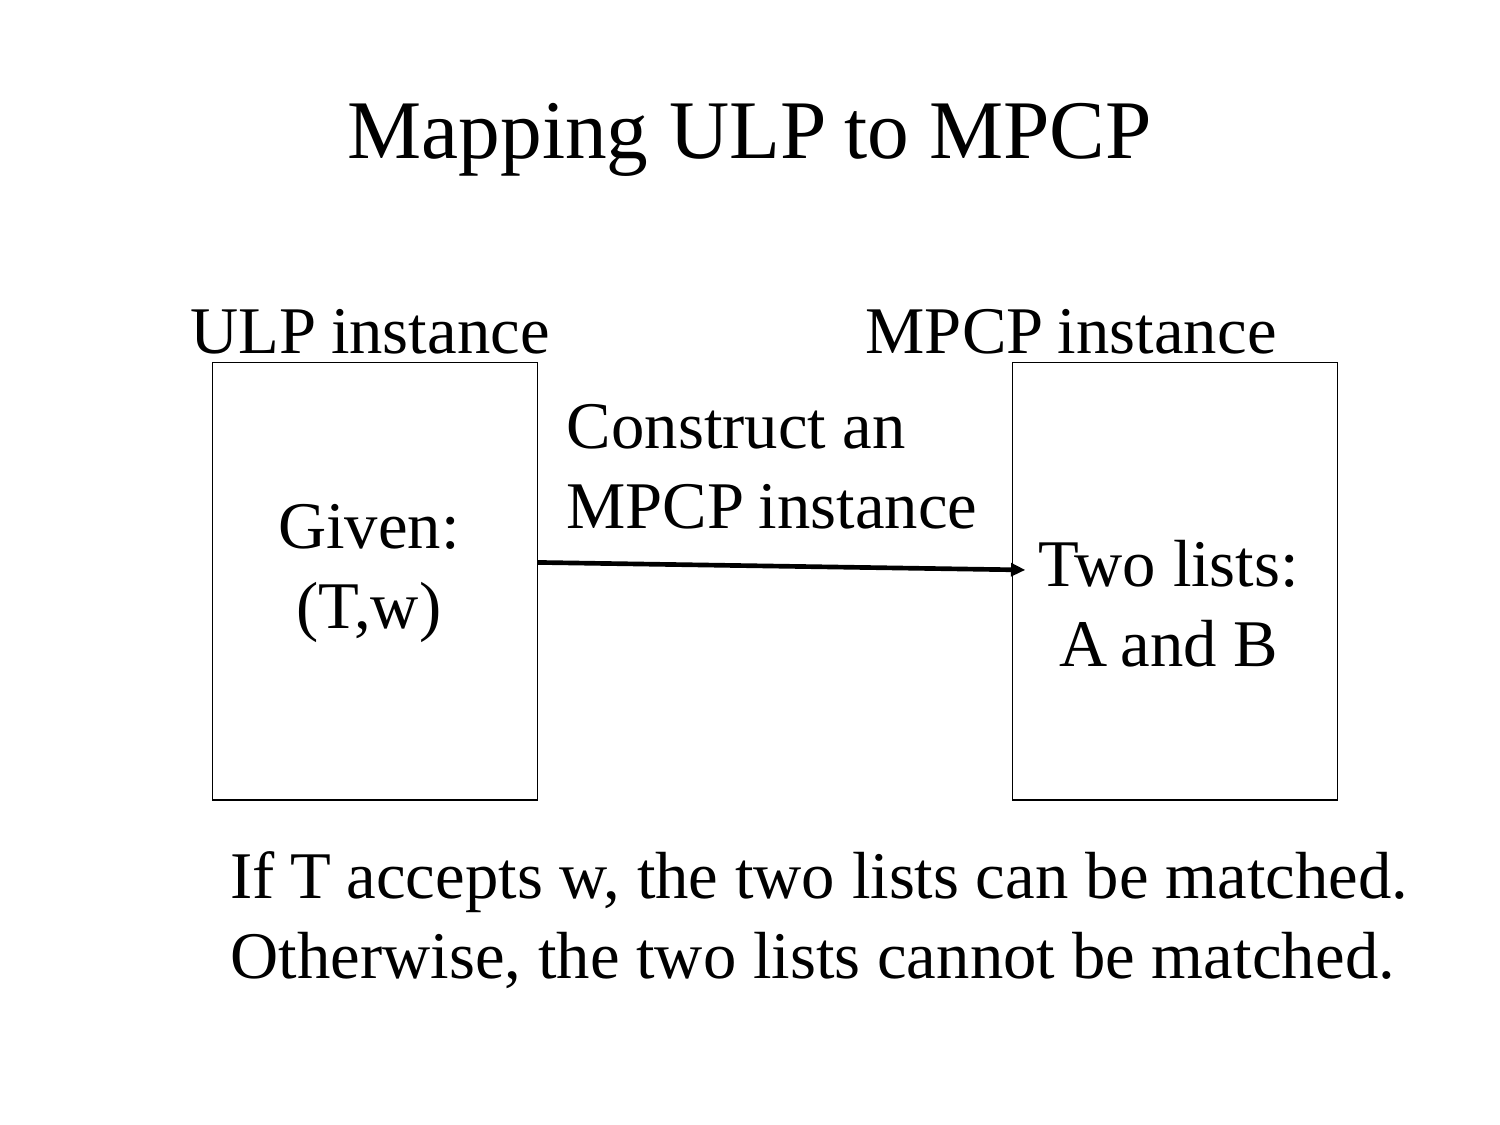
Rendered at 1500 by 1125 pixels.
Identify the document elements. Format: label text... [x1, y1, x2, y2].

text_box [537, 562, 1025, 576]
text_box ULP instance [175, 279, 566, 375]
title Mapping ULP to MPCP [112, 37, 1388, 213]
text_box [1012, 362, 1338, 800]
text_box If T accepts w, the two lists can be matched. Otherwise, the two lists cannot be matched. [215, 824, 1429, 1000]
text_box Construct an MPCP instance [551, 374, 994, 550]
text_box Given: (T,w) [263, 474, 475, 650]
text_box MPCP instance [851, 279, 1293, 375]
text_box Two lists: A and B [1012, 512, 1325, 688]
text_box [212, 375, 538, 800]
